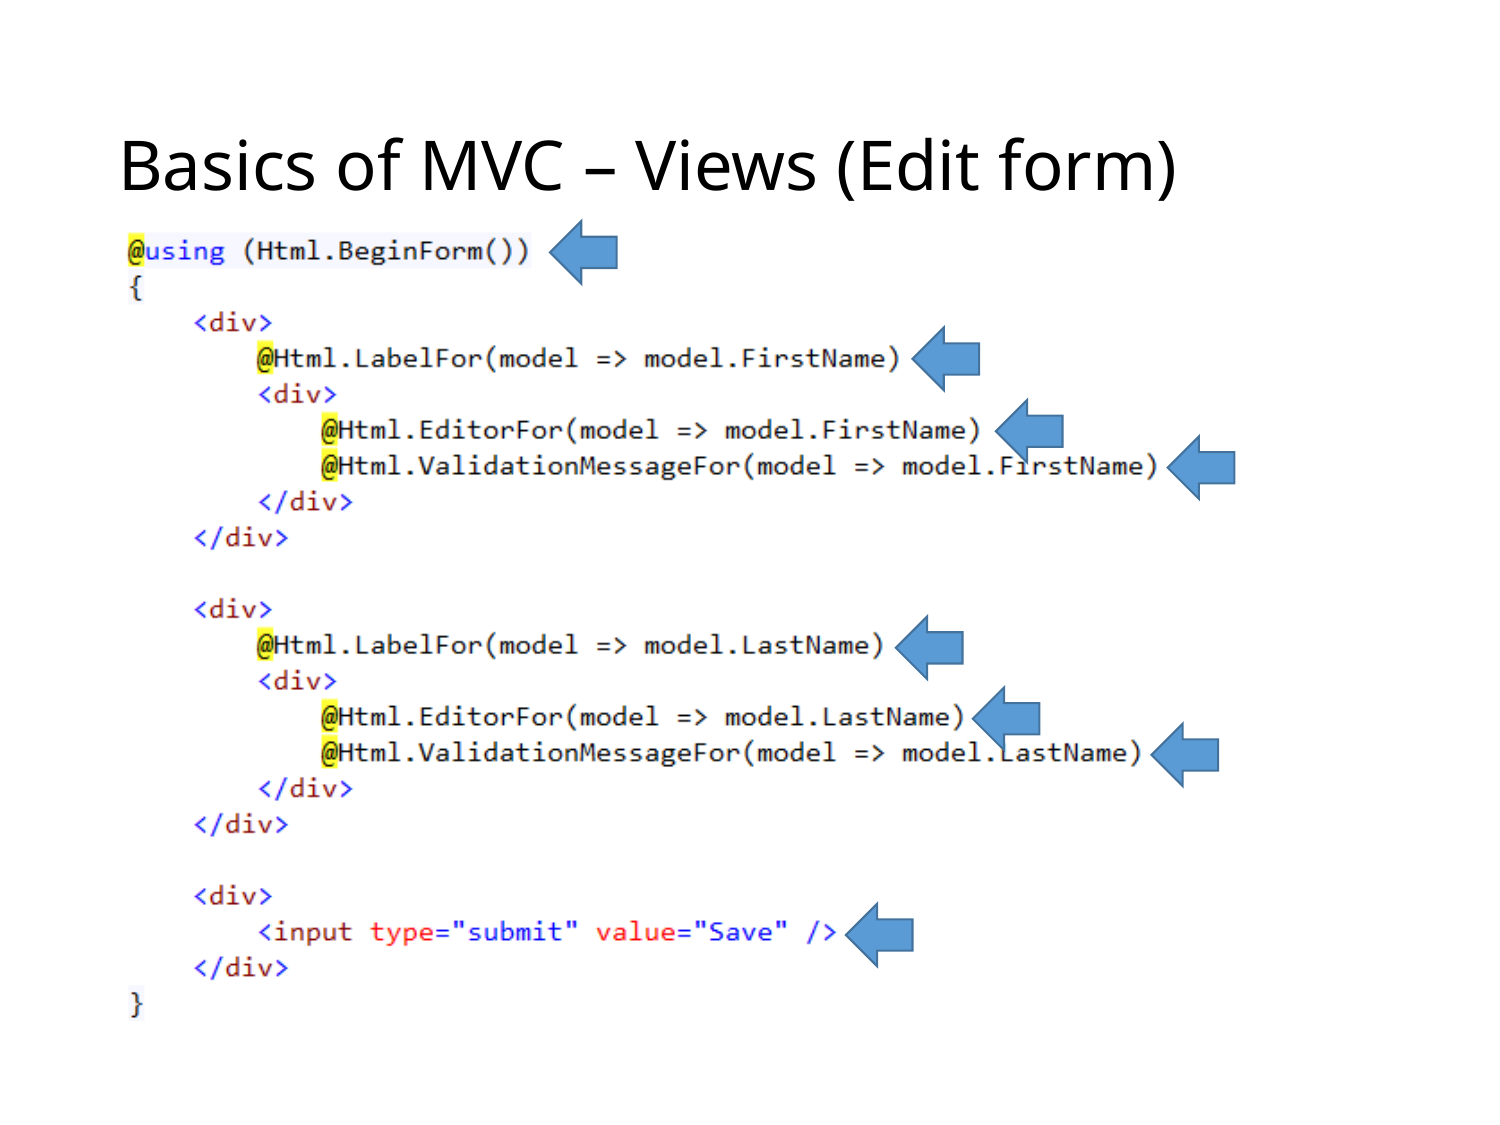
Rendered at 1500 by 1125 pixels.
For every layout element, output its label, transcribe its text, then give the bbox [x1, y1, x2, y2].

text_box [74, 199, 1425, 1038]
picture [124, 224, 1180, 1025]
text_box [1180, 433, 1236, 502]
text_box [576, 218, 583, 224]
text_box [1180, 721, 1220, 789]
title Basics of MVC – Views (Edit form) [103, 59, 1397, 199]
